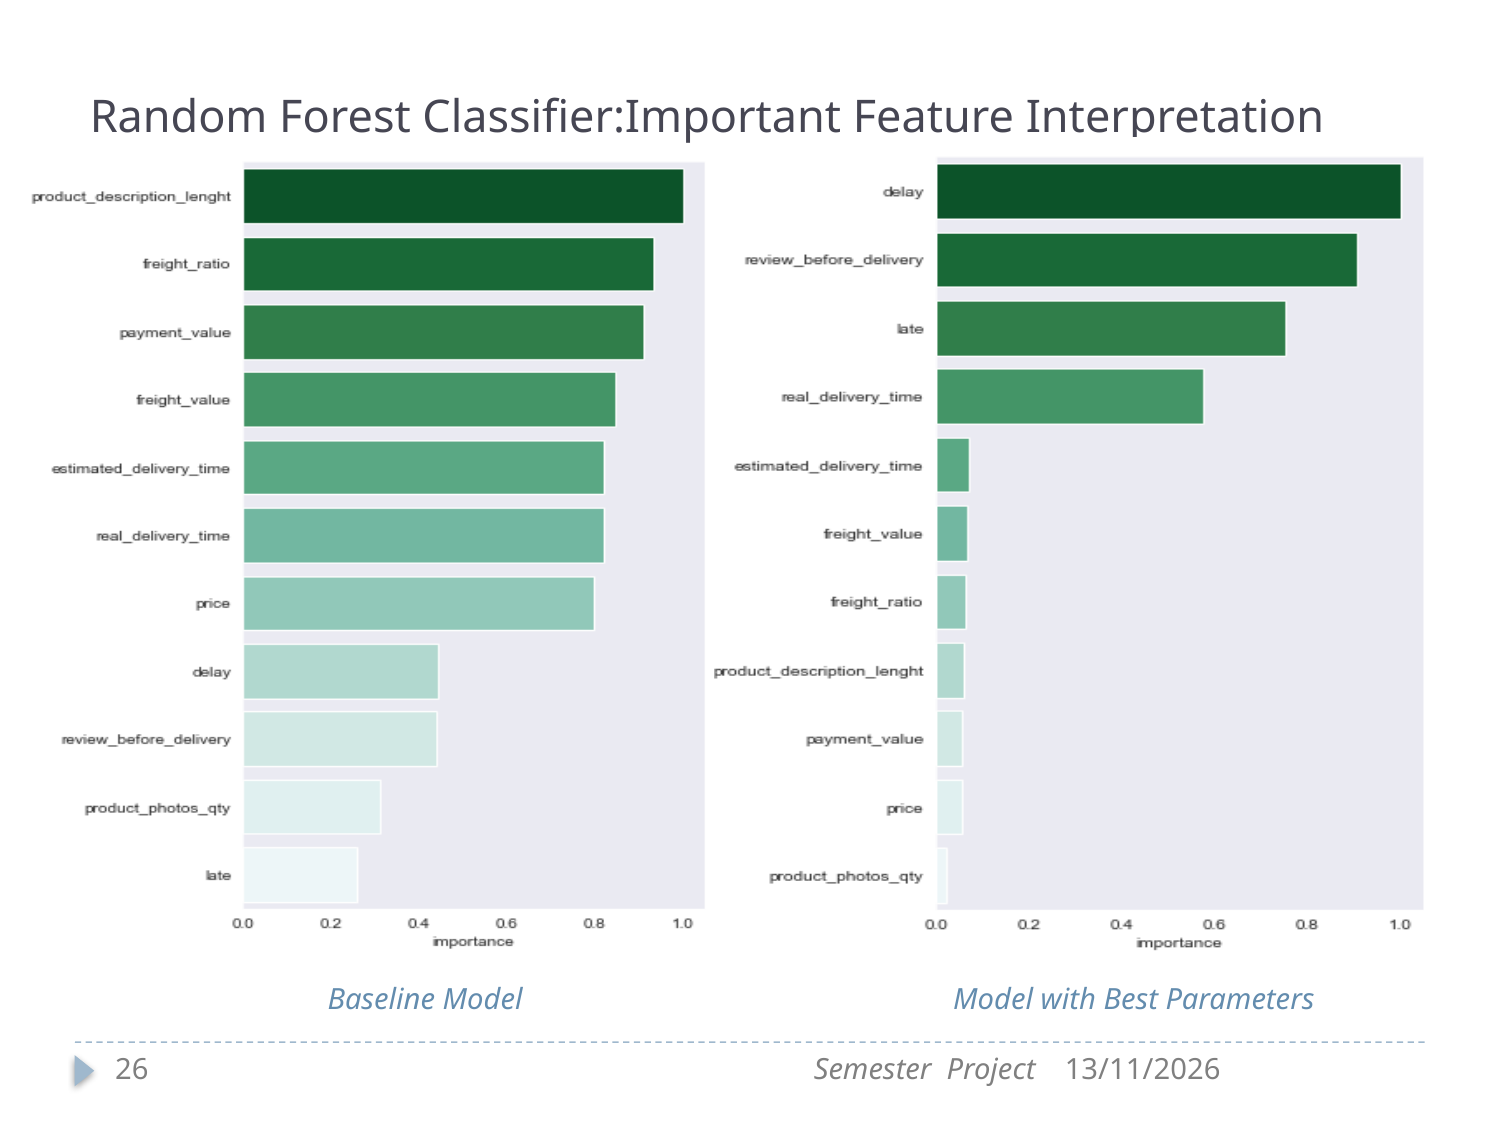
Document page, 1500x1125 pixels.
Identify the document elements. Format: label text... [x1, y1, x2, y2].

footer Semester Project [475, 1042, 1051, 1103]
slide_number 26 [100, 1042, 426, 1103]
text_box Model with Best Parameters [832, 973, 1436, 1023]
text_box Baseline Model [123, 973, 727, 1023]
title Random Forest Classifier:Important Feature Interpretation [75, 24, 1425, 149]
picture [29, 136, 1436, 953]
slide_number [1051, 1042, 1426, 1103]
